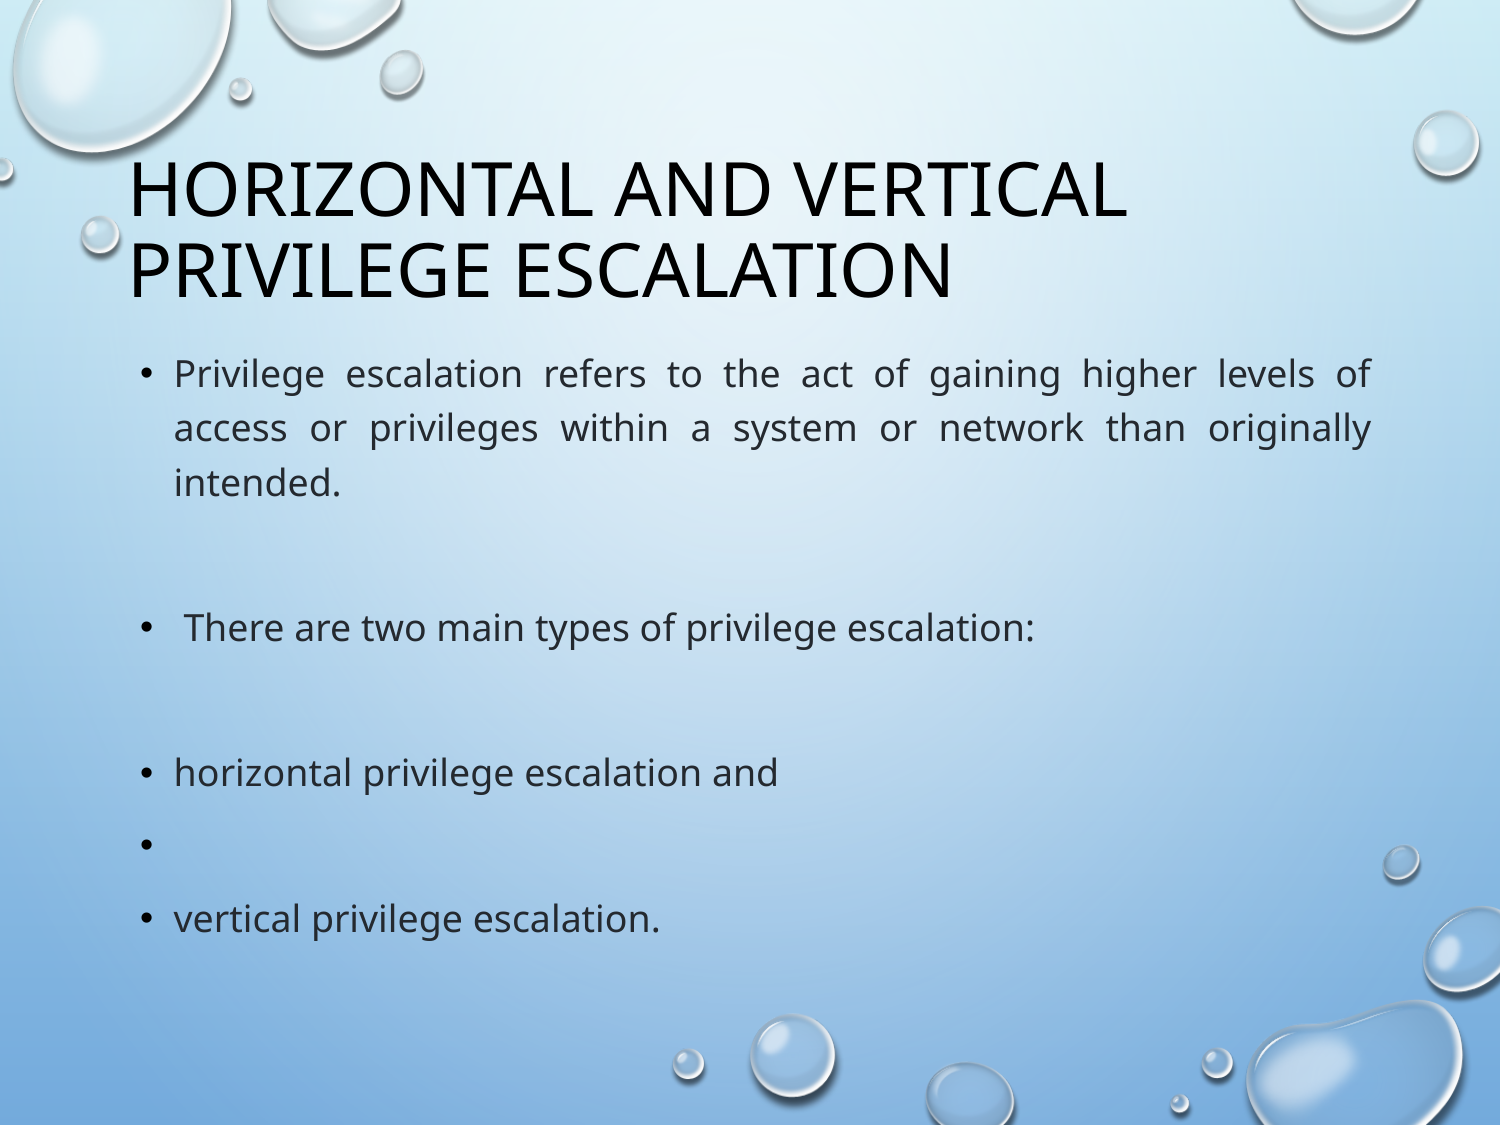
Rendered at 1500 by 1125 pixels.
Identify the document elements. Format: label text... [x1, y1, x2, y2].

picture [0, 0, 1500, 1125]
title Horizontal and Vertical Privilege Escalation [112, 101, 1388, 364]
list Privilege escalation refers to the act of gaining higher levels of access or privileges within a system or network than originally intended. There are two main types of privilege escalation: horizontal privilege escalation and vertical privilege escalation. [125, 333, 1388, 950]
